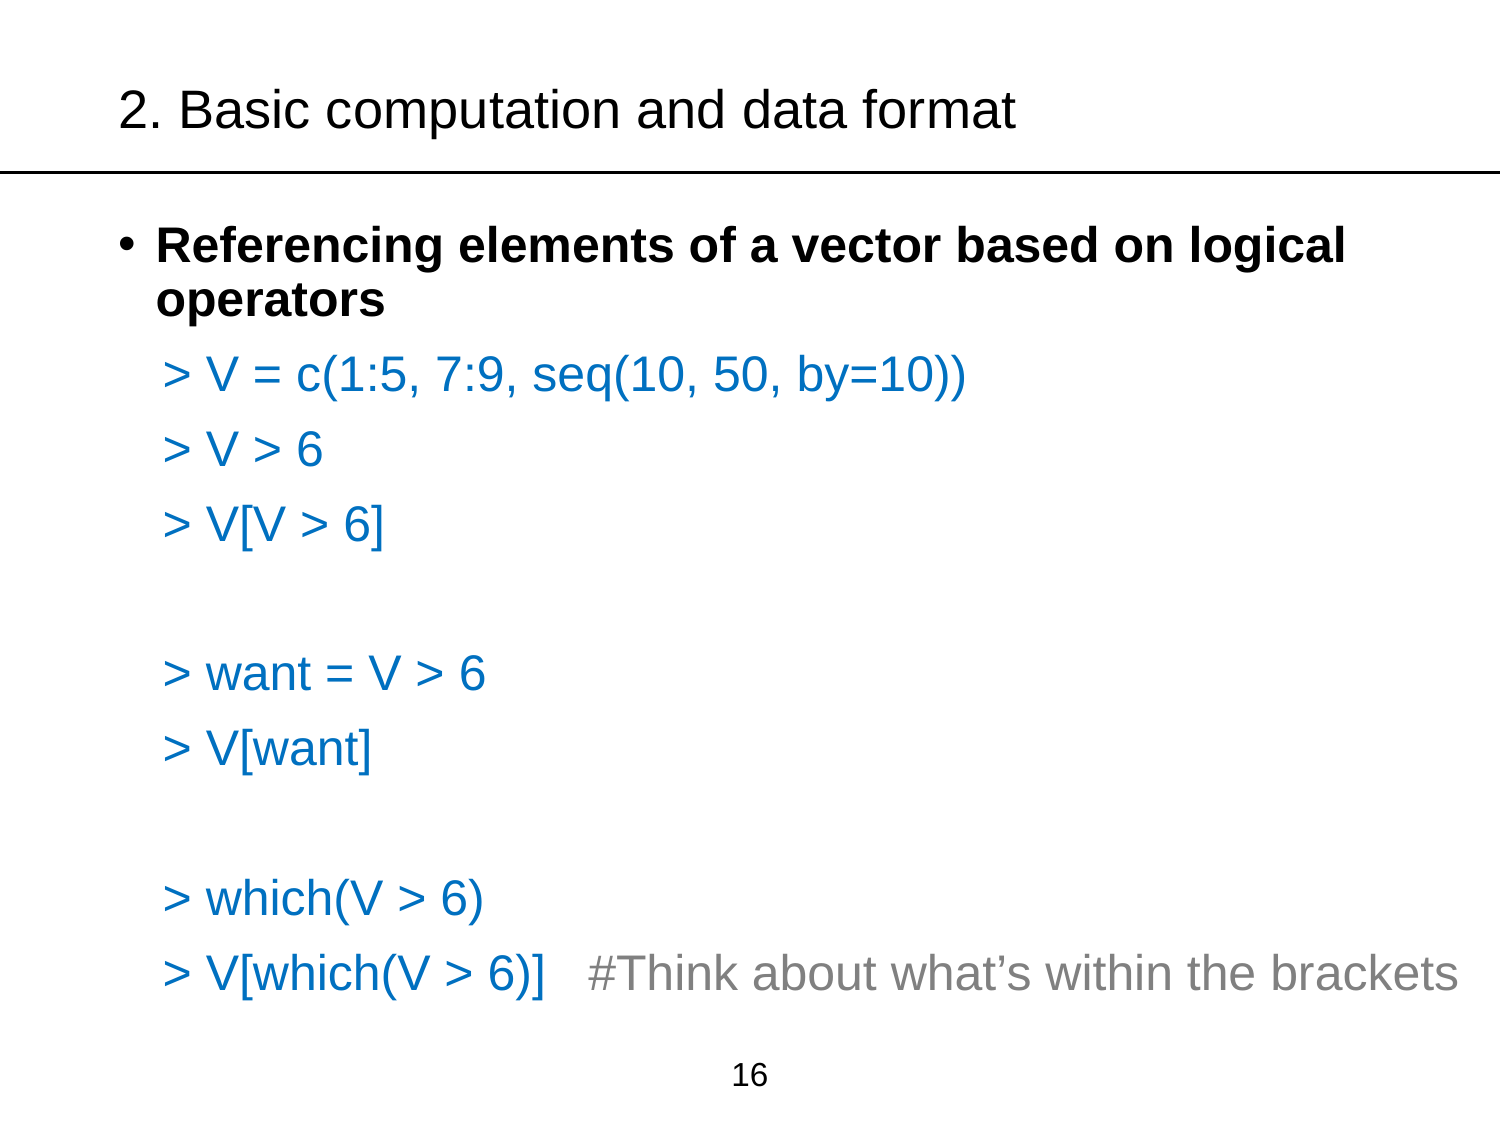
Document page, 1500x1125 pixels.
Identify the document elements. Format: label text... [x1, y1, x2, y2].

title 2. Basic computation and data format [103, 48, 1469, 172]
list Referencing elements of a vector based on logical operators > V = c(1:5, 7:9, seq(10, 50, by=10)) > V > 6 > V[V > 6] > want = V > 6 > V[want] > which(V > 6) > V[which(V > 6)] #Think about what’s within the brackets [103, 211, 1485, 1104]
slide_number 16 [581, 1042, 919, 1103]
